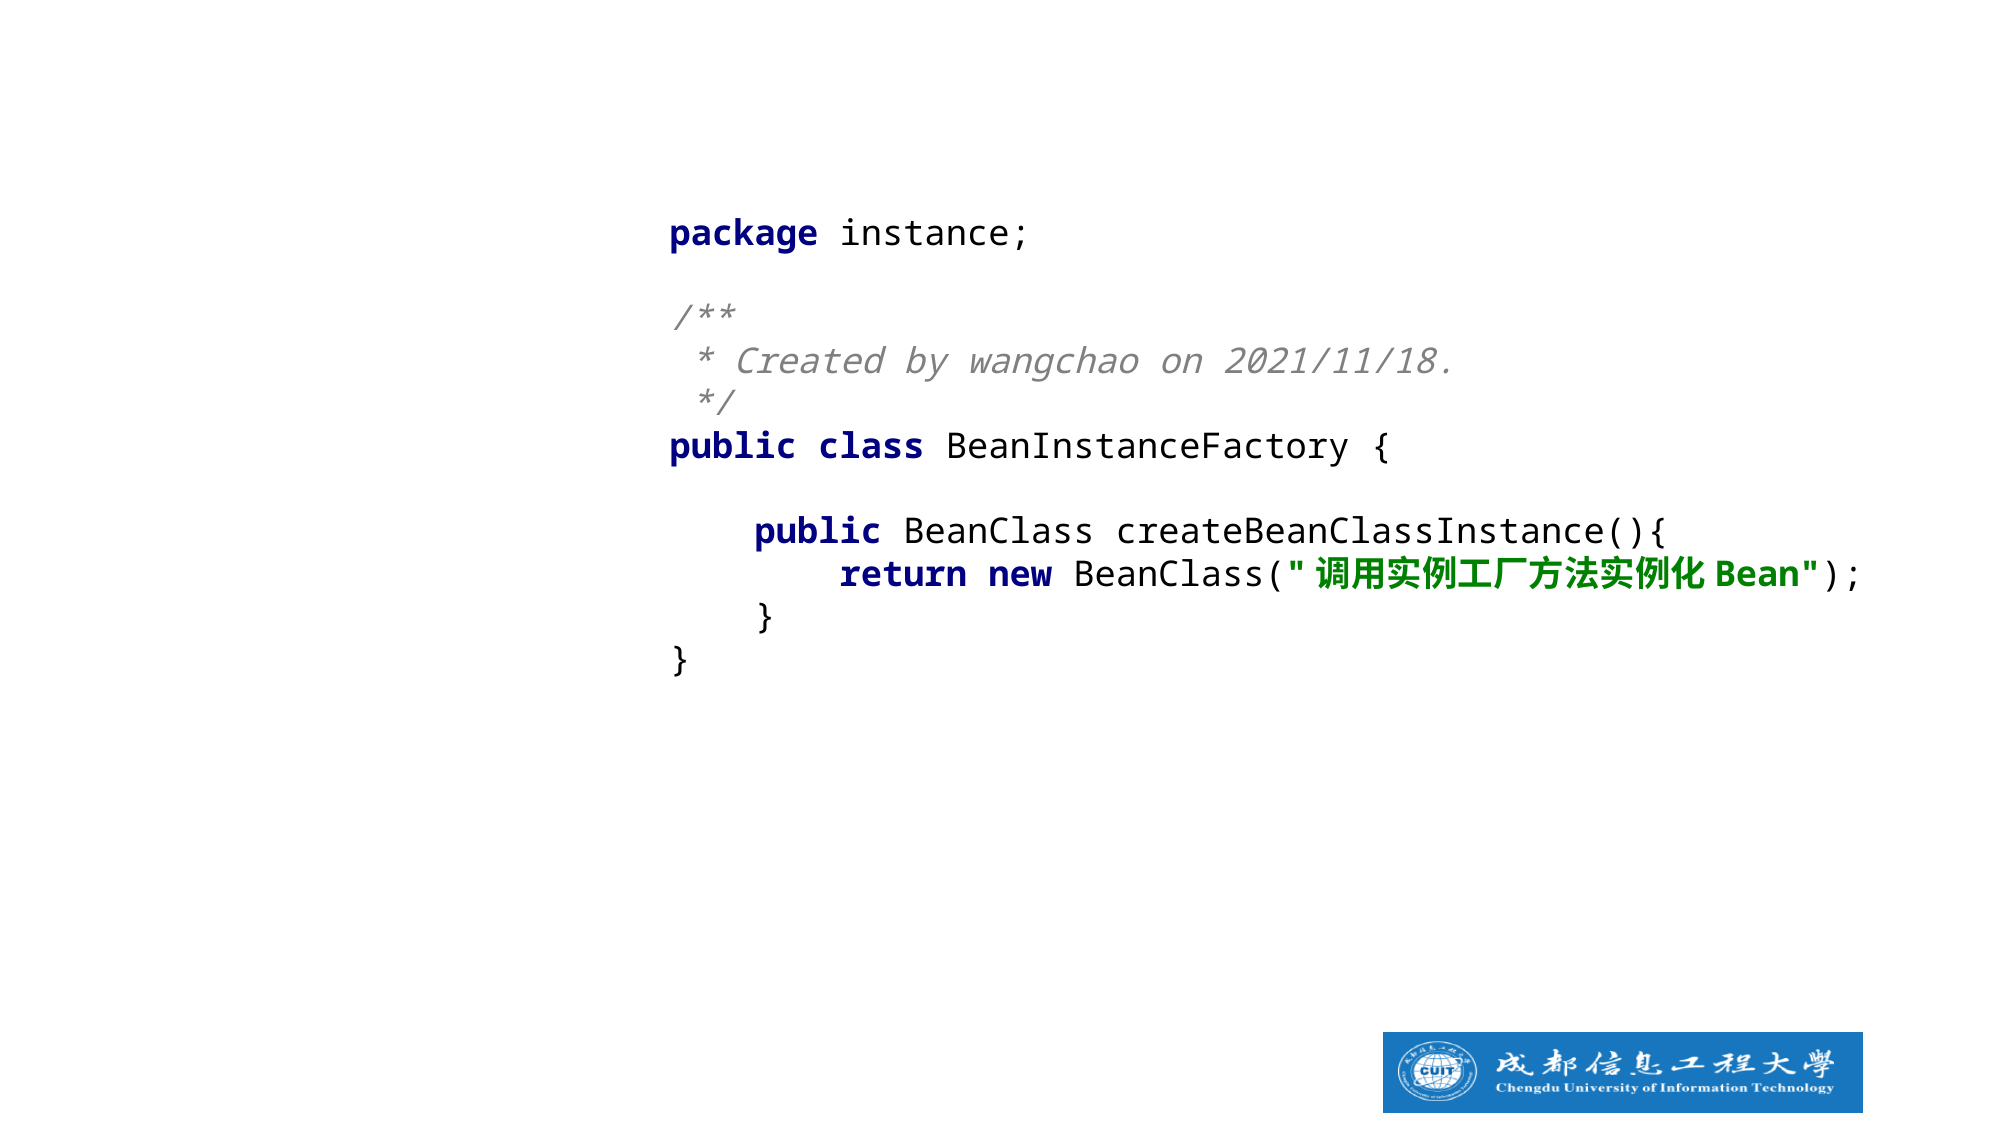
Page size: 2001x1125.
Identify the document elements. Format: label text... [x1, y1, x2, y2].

text_box package instance; /** * Created by wangchao on 2021/11/18. */ public class BeanInstanceFactory { public BeanClass createBeanClassInstance(){ return new BeanClass("调用实例工厂方法实例化Bean"); } } [654, 202, 1879, 731]
picture [1383, 1032, 1863, 1113]
